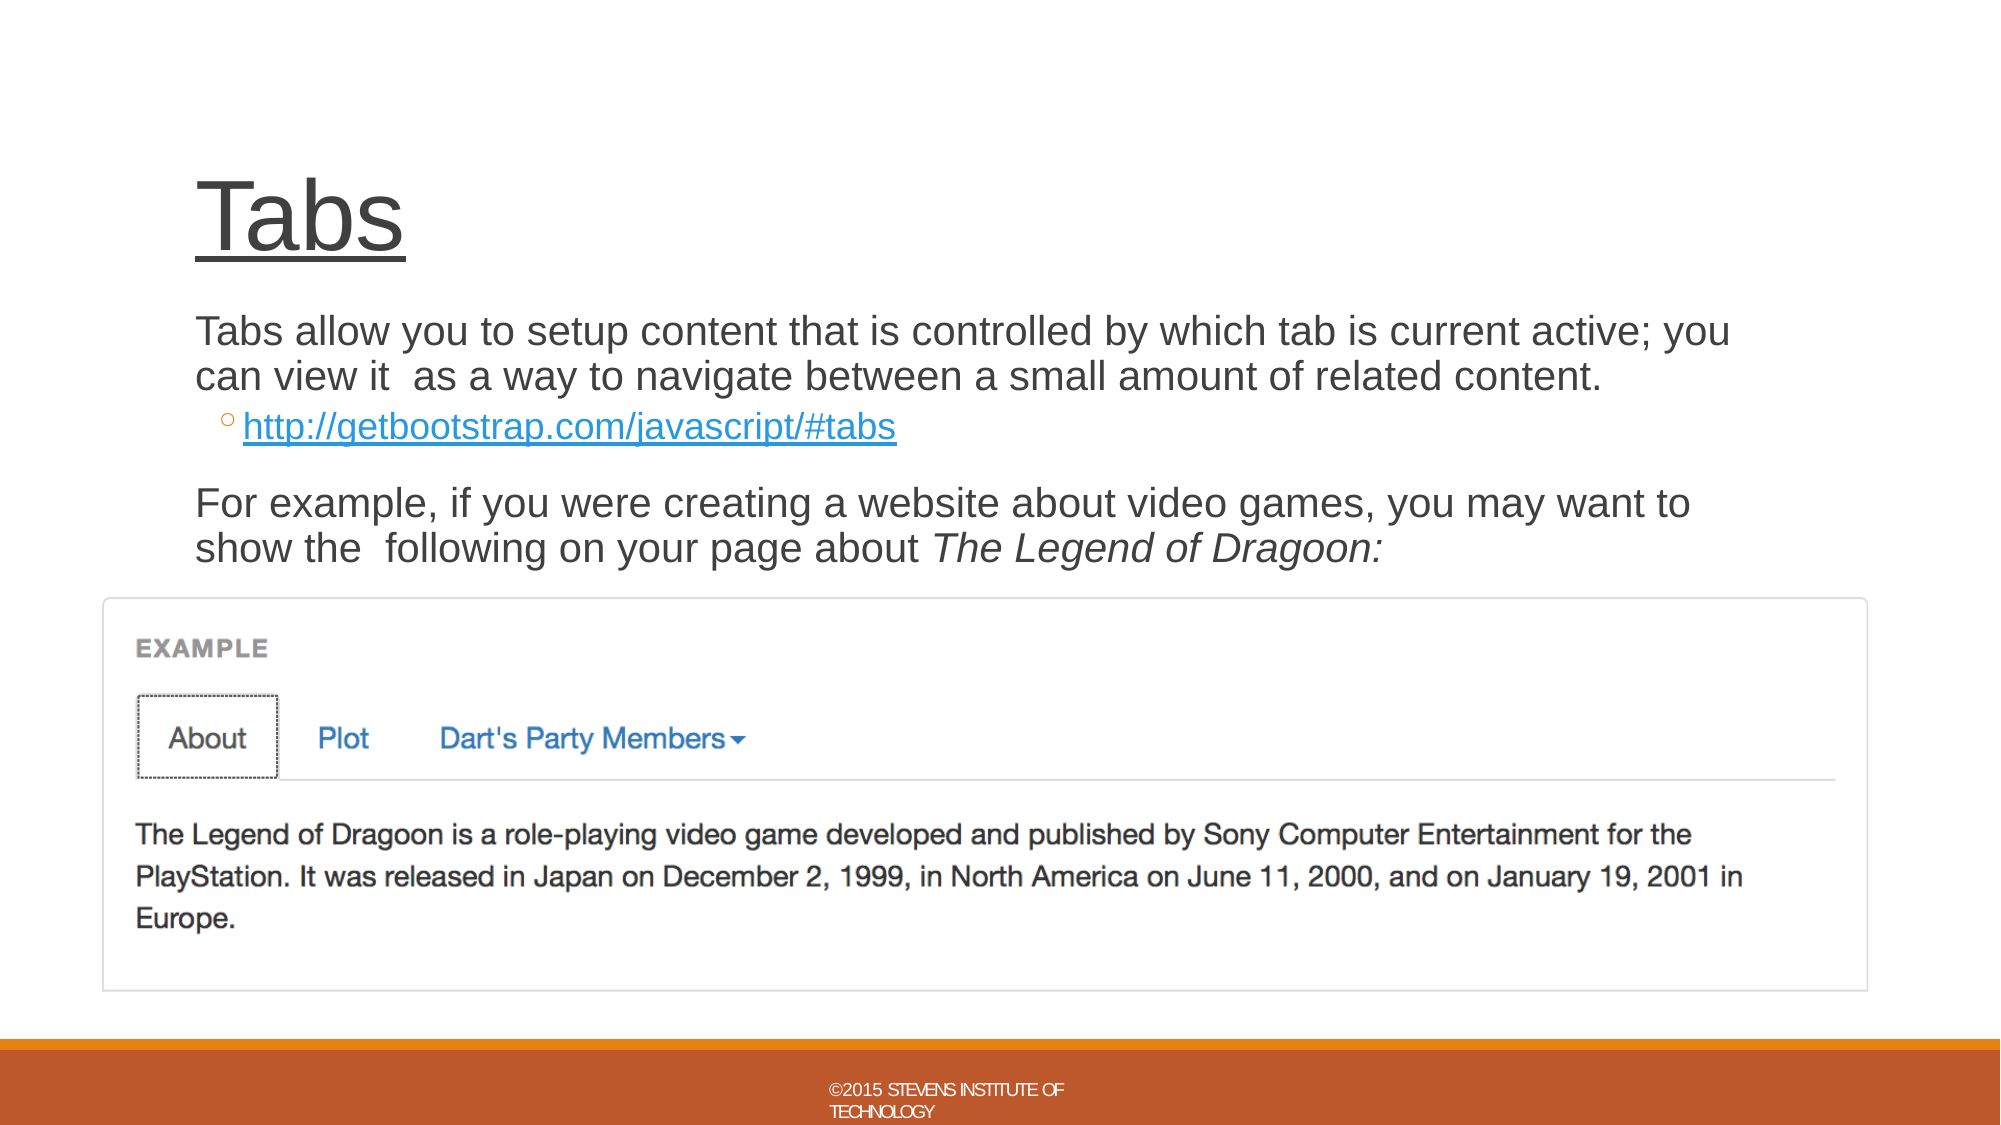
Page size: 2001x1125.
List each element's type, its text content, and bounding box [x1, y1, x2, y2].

footer ©2015 STEVENS INSTITUTE OF TECHNOLOGY [827, 1075, 1174, 1125]
text_box Tabs allow you to setup content that is controlled by which tab is current active; you can view it as a way to navigate between a small amount of related content. http://getbootstrap.com/javascript/#tabs For example, if you were creating a website about video games, you may want to show the following on your page about The Legend of Dragoon: [192, 300, 1806, 571]
title Tabs [167, 46, 1833, 391]
text_box [101, 596, 1869, 992]
